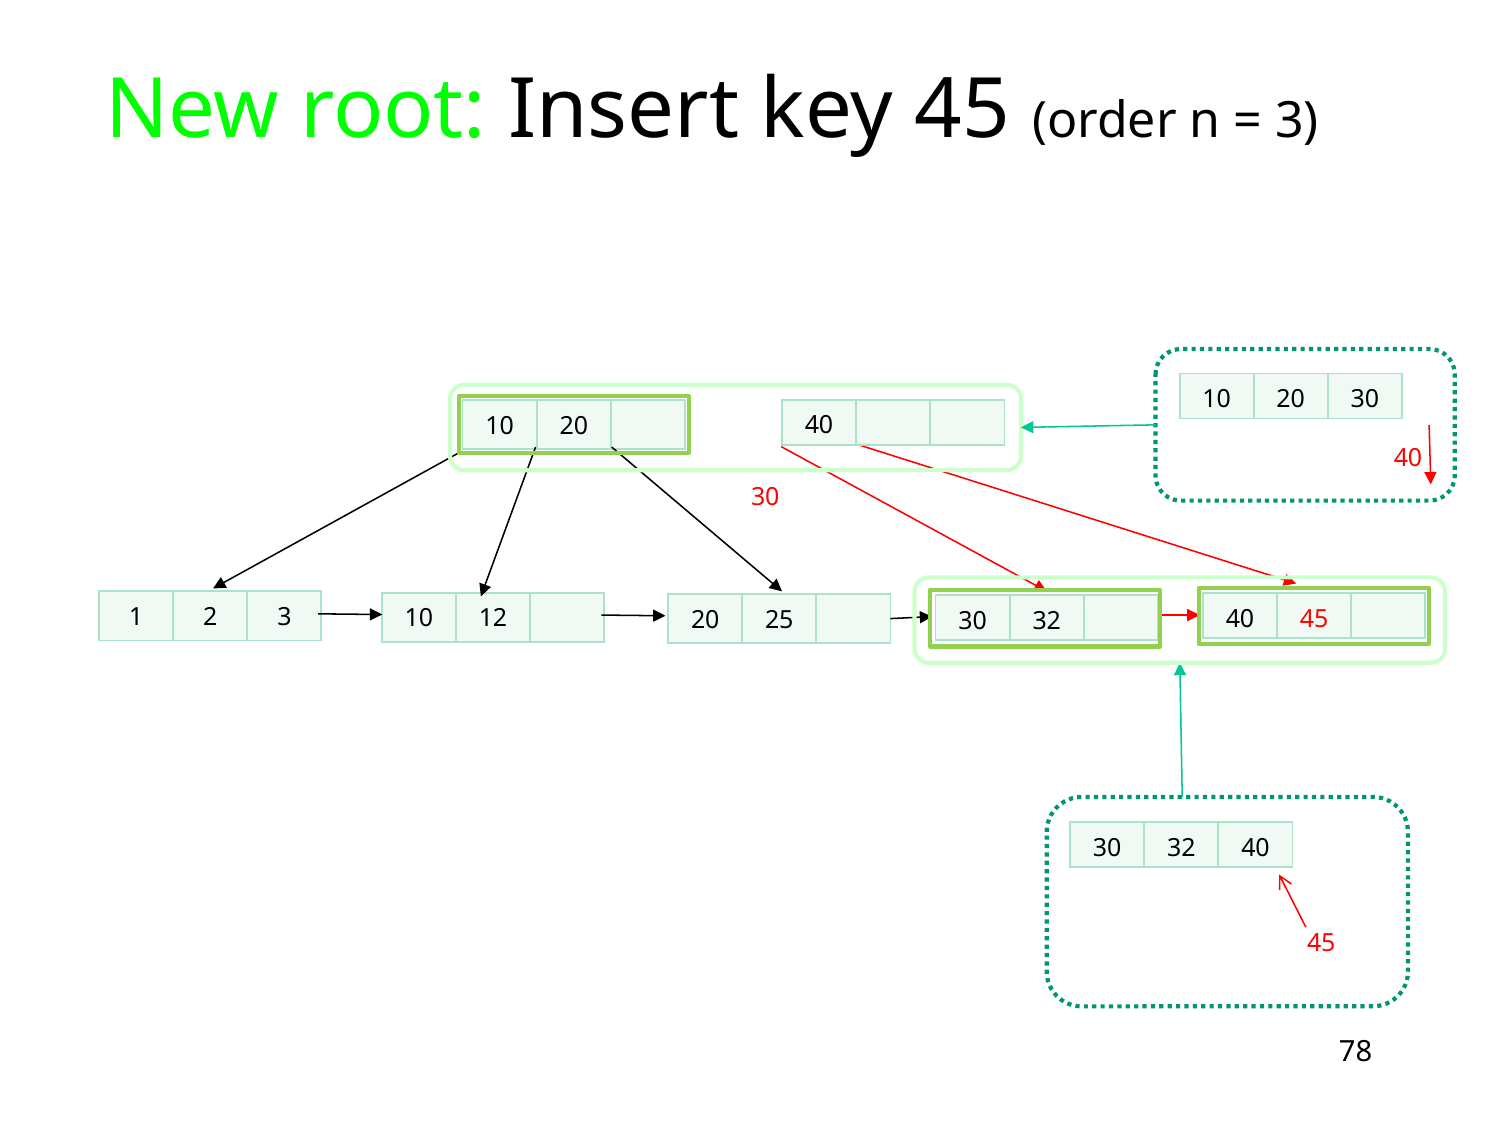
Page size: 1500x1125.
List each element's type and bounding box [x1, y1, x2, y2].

text_box [1046, 796, 1408, 1007]
table_header [817, 595, 890, 642]
table_header [669, 595, 741, 642]
table_header [248, 592, 320, 640]
slide_number [1074, 1024, 1388, 1101]
table_header [743, 595, 815, 642]
text_box [213, 349, 1455, 666]
table_header [100, 592, 172, 640]
text_box [90, 47, 1422, 145]
table_header [457, 594, 529, 641]
table_header [174, 592, 246, 640]
table_header [383, 594, 455, 641]
table_header [531, 594, 603, 641]
